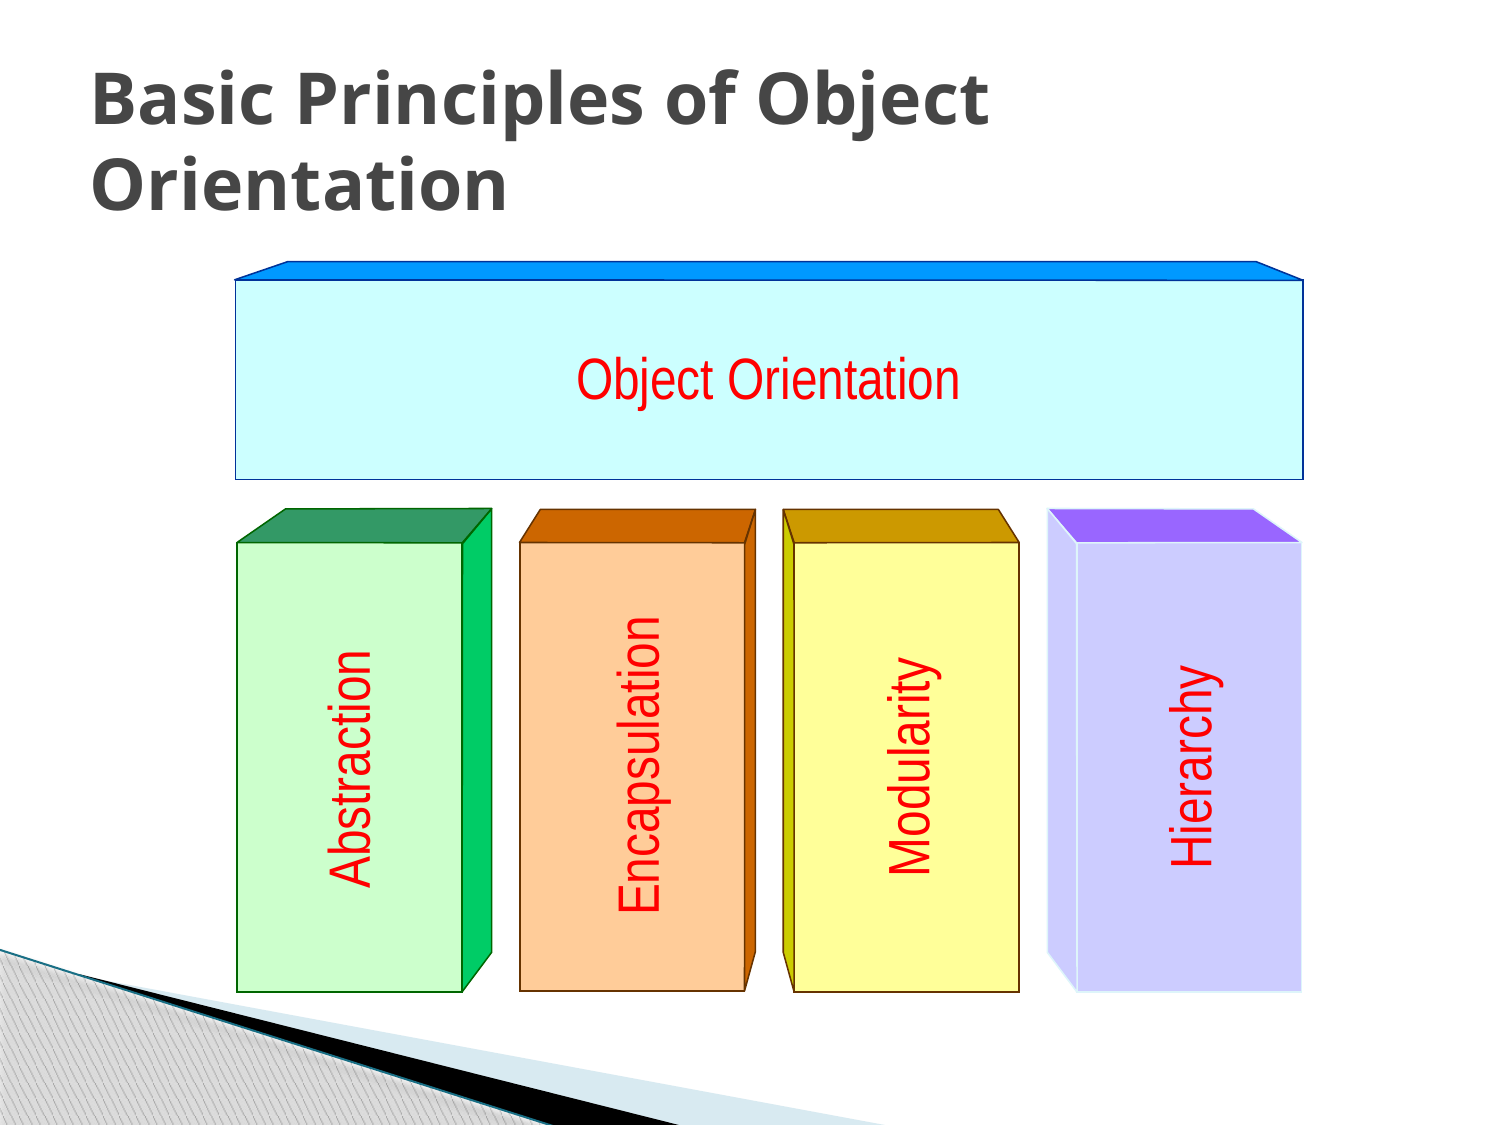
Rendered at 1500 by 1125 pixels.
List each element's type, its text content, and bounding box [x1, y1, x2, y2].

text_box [783, 509, 1020, 993]
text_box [234, 261, 1304, 481]
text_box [1046, 508, 1303, 993]
title Basic Principles of Object Orientation [75, 45, 1425, 233]
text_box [519, 509, 756, 992]
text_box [236, 508, 492, 993]
